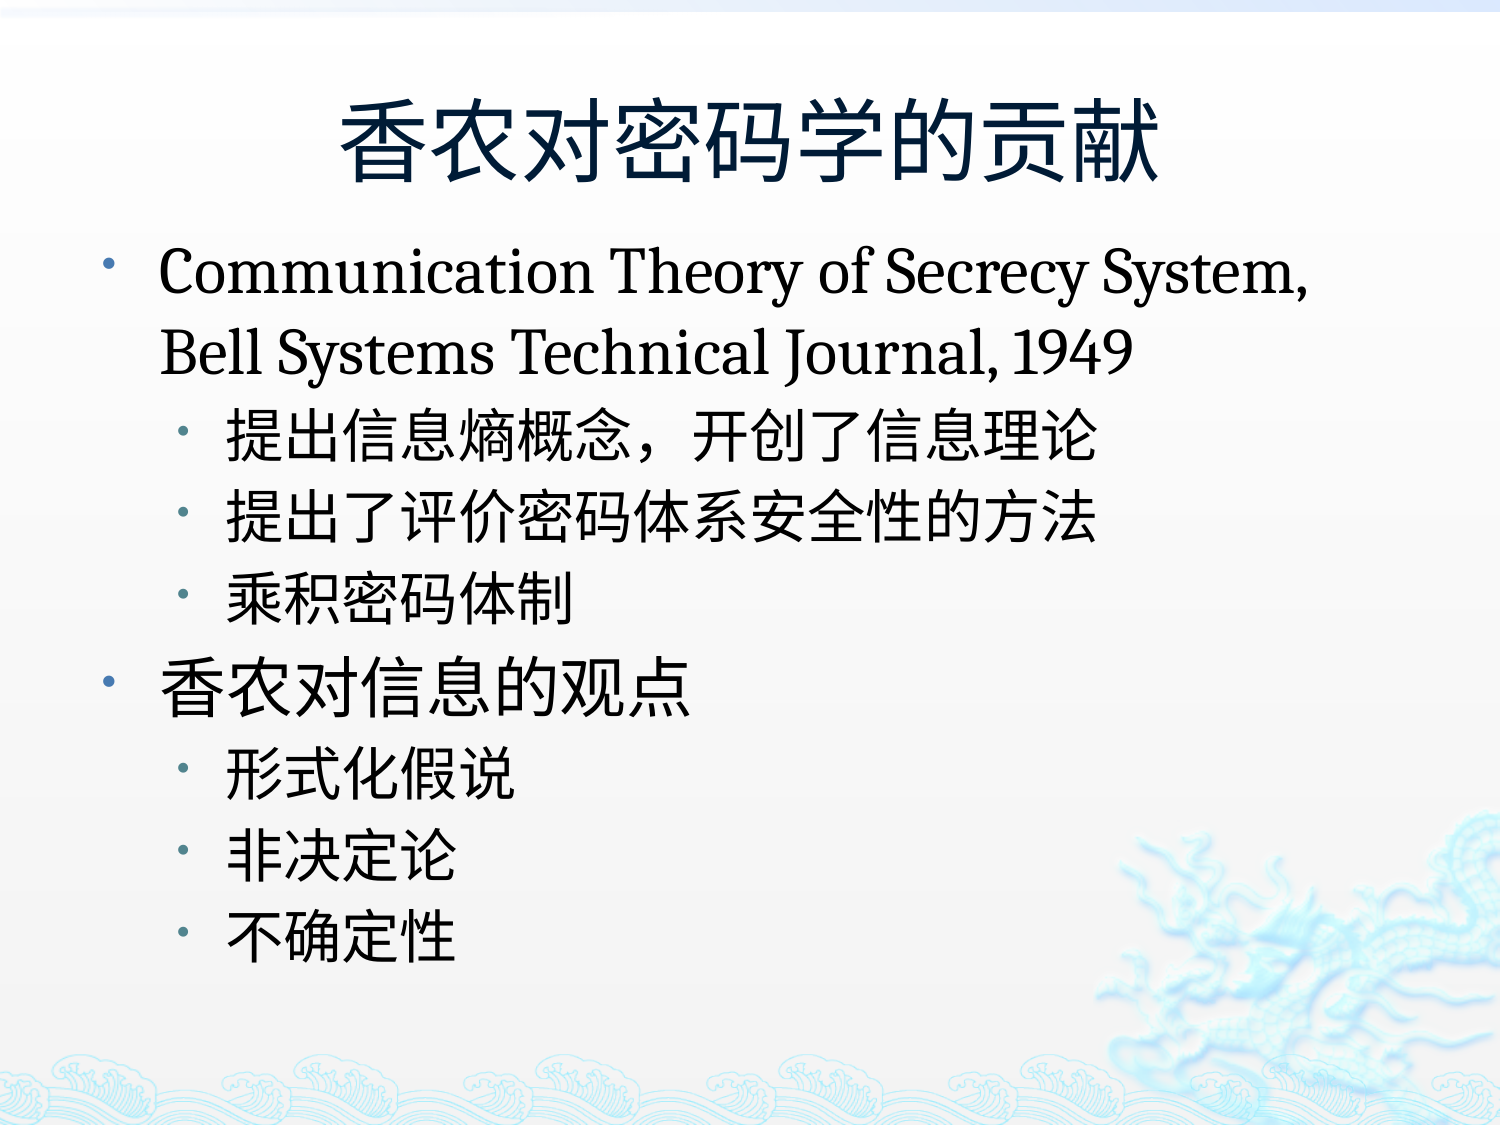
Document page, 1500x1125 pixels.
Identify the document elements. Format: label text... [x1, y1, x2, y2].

title 香农对密码学的贡献 [75, 45, 1425, 233]
list Communication Theory of Secrecy System, Bell Systems Technical Journal, 1949 提出信息熵概念，开创了信息理论 提出了评价密码体系安全性的方法 乘积密码体制 香农对信息的观点 形式化假说 非决定论 不确定性 [88, 219, 1439, 1047]
